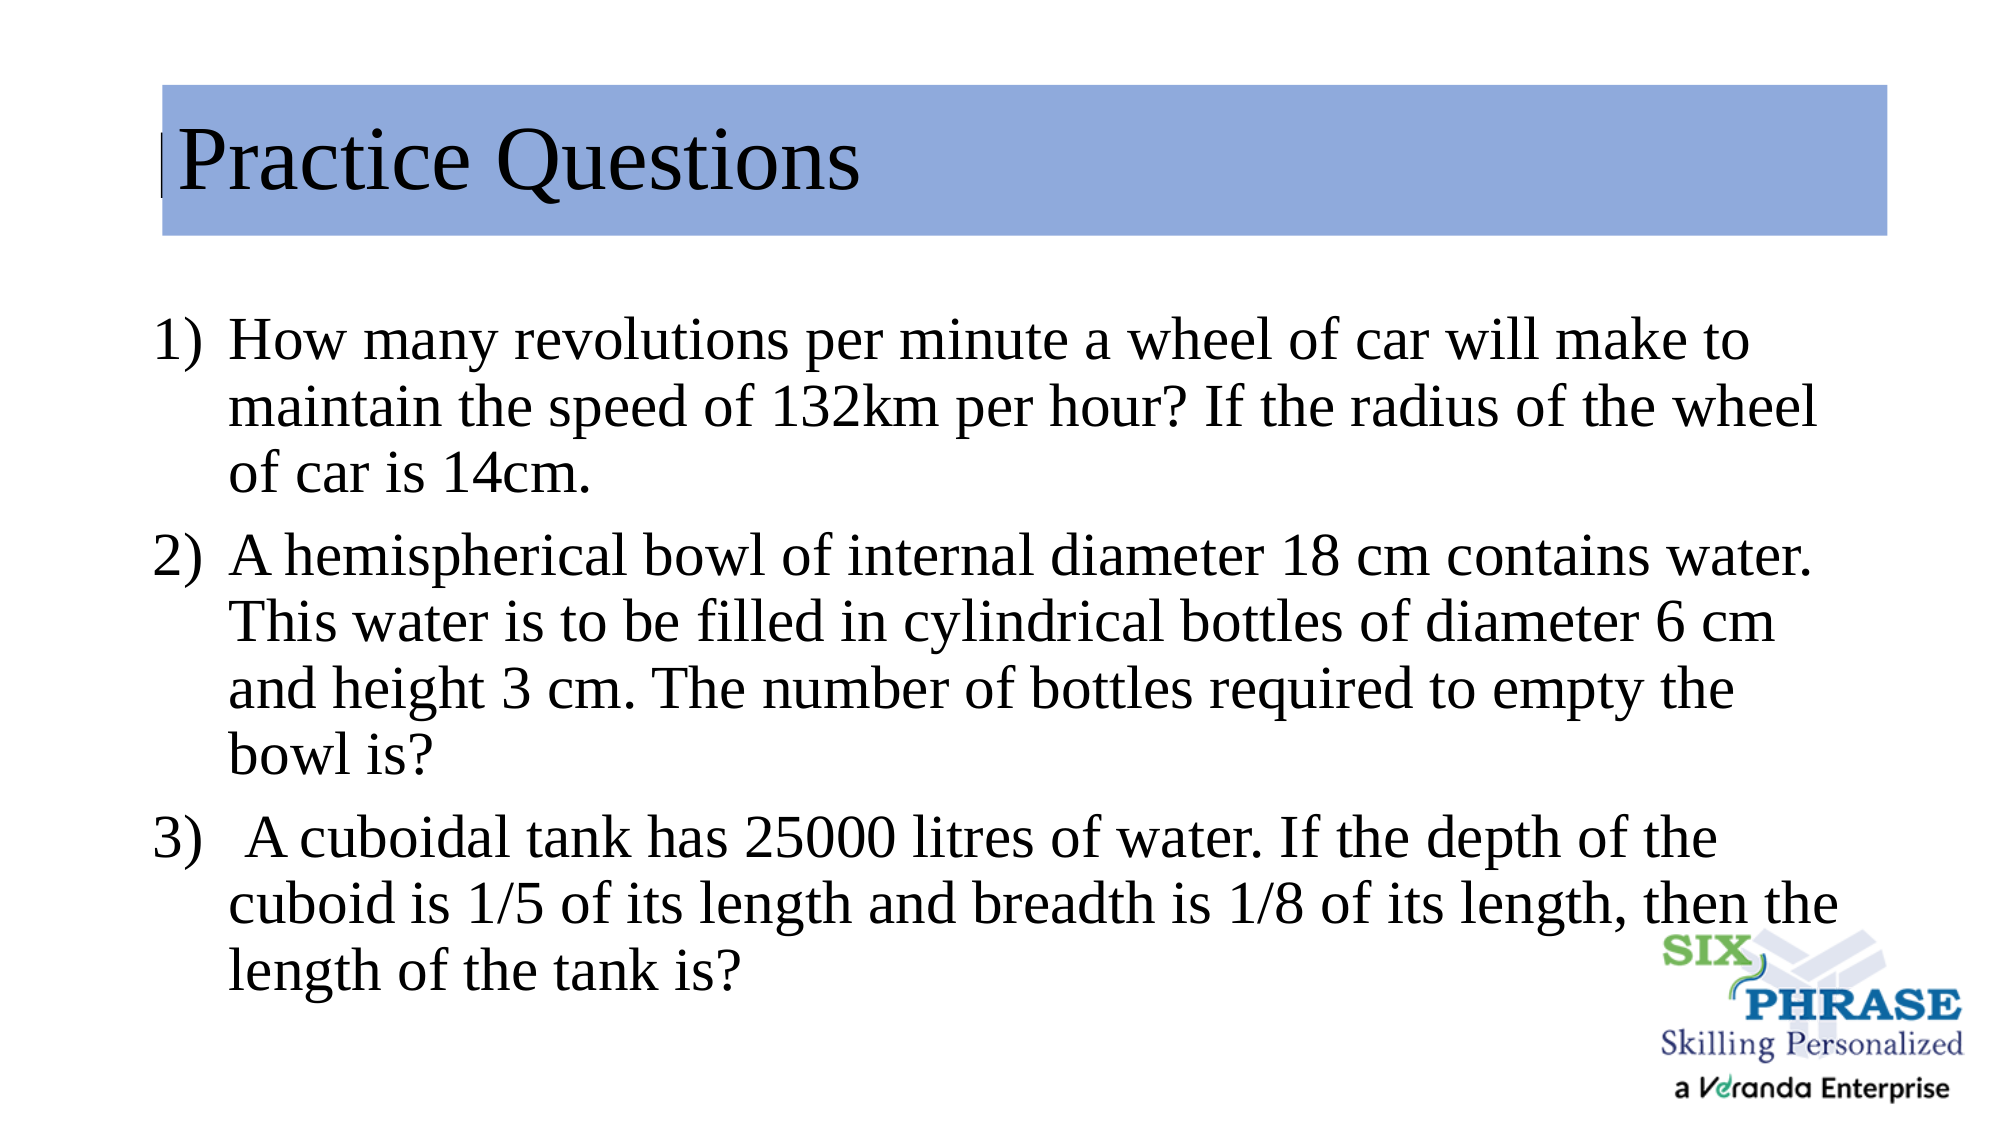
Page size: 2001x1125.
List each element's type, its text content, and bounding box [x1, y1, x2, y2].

picture [1644, 914, 1983, 1115]
list How many revolutions per minute a wheel of car will make to maintain the speed of 132km per hour? If the radius of the wheel of car is 14cm. A hemispherical bowl of internal diameter 18 cm contains water. This water is to be filled in cylindrical bottles of diameter 6 cm and height 3 cm. The number of bottles required to empty the bowl is? A cuboidal tank has 25000 litres of water. If the depth of the cuboid is 1/5 of its length and breadth is 1/8 of its length, then the length of the tank is? [137, 299, 1863, 1125]
text_box Practice Questions [162, 84, 1888, 236]
title Practice [137, 59, 1863, 278]
